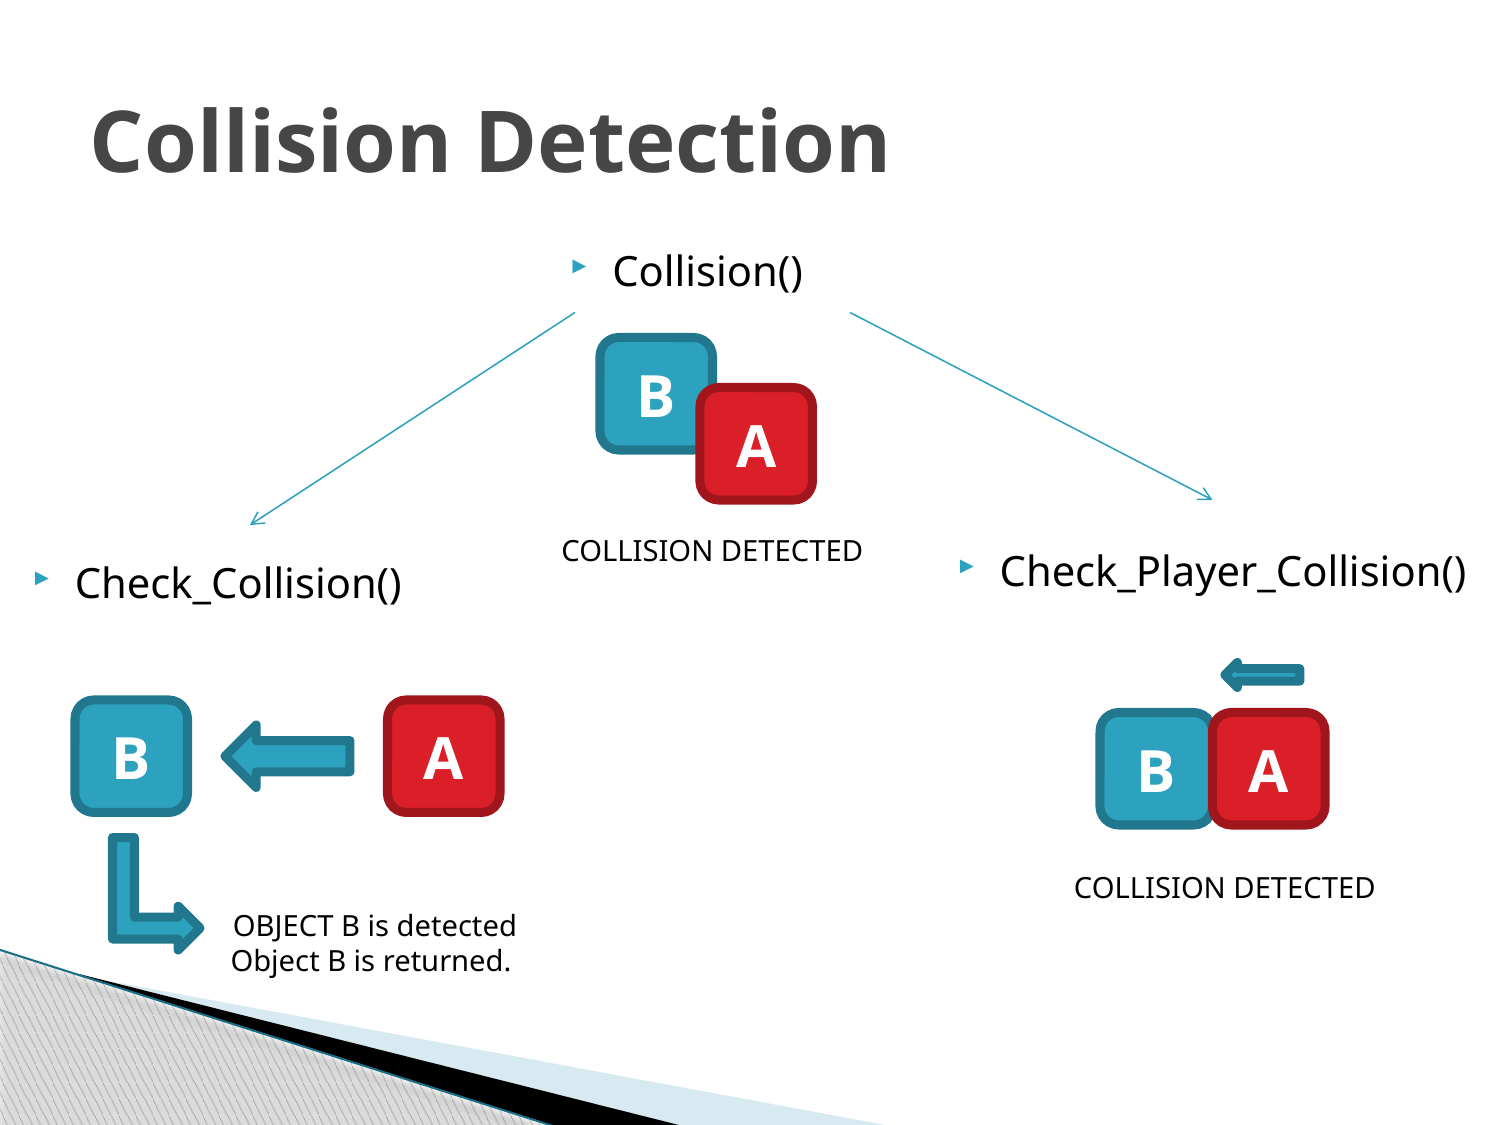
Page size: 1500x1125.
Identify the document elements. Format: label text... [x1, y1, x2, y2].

text_box B [70, 695, 193, 817]
text_box Check_Collision() [0, 549, 575, 620]
text_box A [695, 382, 817, 505]
title Collision Detection [75, 45, 1425, 233]
text_box [107, 833, 187, 955]
text_box [220, 720, 355, 792]
text_box B [595, 332, 718, 455]
text_box B [1095, 707, 1212, 830]
text_box OBJECT B is detected Object B is returned. [187, 899, 563, 985]
text_box COLLISION DETECTED [1037, 861, 1413, 912]
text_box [249, 312, 576, 526]
list Collision() [537, 237, 850, 307]
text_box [849, 312, 1213, 501]
text_box [1220, 658, 1305, 692]
text_box A [382, 695, 505, 817]
text_box COLLISION DETECTED [524, 524, 900, 575]
text_box A [1207, 707, 1330, 830]
text_box Check_Player_Collision() [924, 537, 1500, 607]
